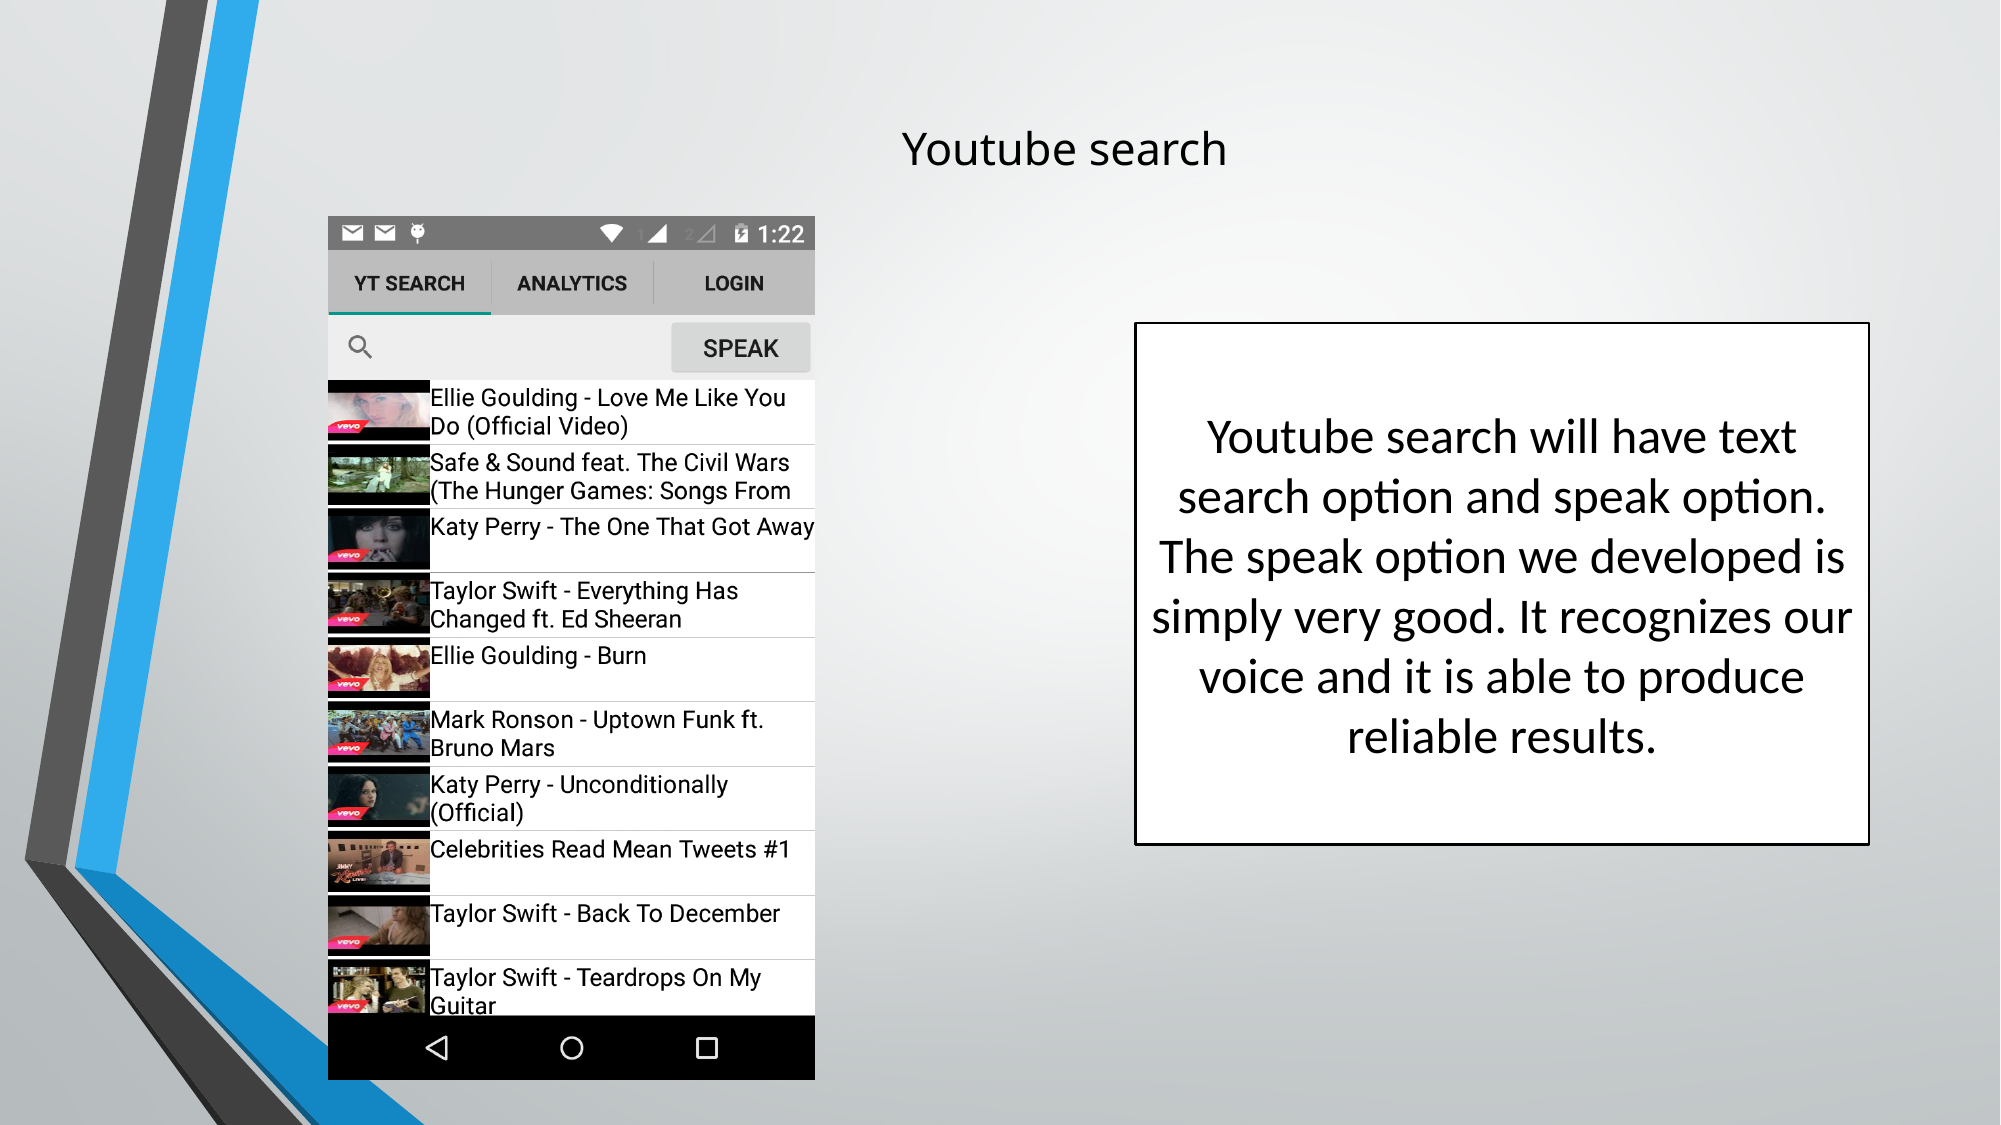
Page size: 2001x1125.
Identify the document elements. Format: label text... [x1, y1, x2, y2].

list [328, 216, 815, 1081]
title Youtube search [243, 112, 1887, 183]
text_box Youtube search will have text search option and speak option. The speak option we developed is simply very good. It recognizes our voice and it is able to produce reliable results. [1134, 322, 1870, 846]
